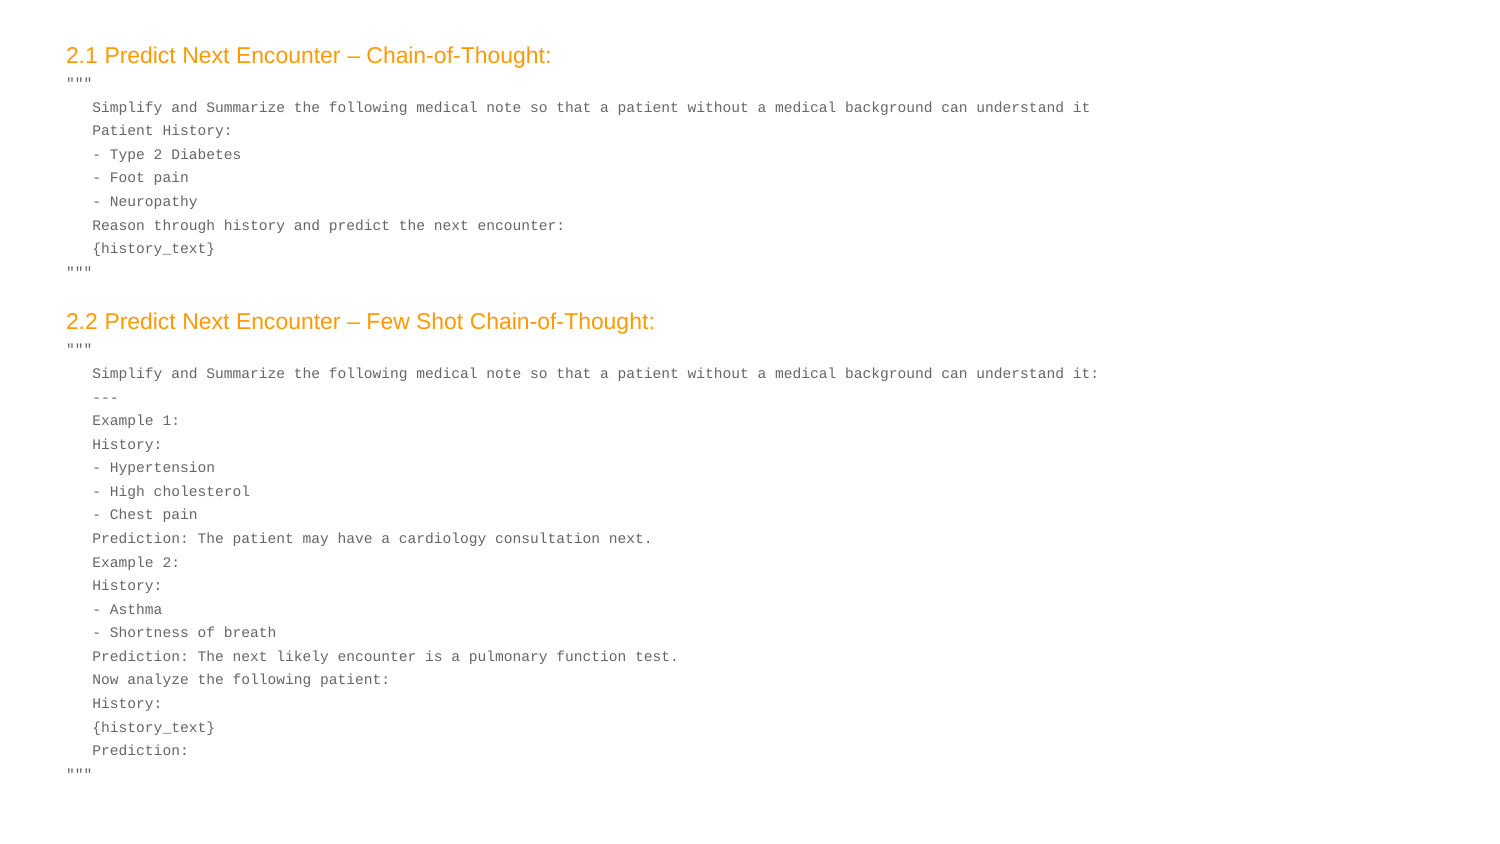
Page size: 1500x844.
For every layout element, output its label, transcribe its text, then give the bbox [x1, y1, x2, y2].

list 2.1 Predict Next Encounter – Chain-of-Thought: """ Simplify and Summarize the following medical note so that a patient without a medical background can understand it Patient History: - Type 2 Diabetes - Foot pain - Neuropathy Reason through history and predict the next encounter: {history_text} """ 2.2 Predict Next Encounter – Few Shot Chain-of-Thought: """ Simplify and Summarize the following medical note so that a patient without a medical background can understand it: --- Example 1: History: - Hypertension - High cholesterol - Chest pain Prediction: The patient may have a cardiology consultation next. Example 2: History: - Asthma - Shortness of breath Prediction: The next likely encounter is a pulmonary function test. Now analyze the following patient: History: {history_text} Prediction: """ [51, 21, 1449, 823]
